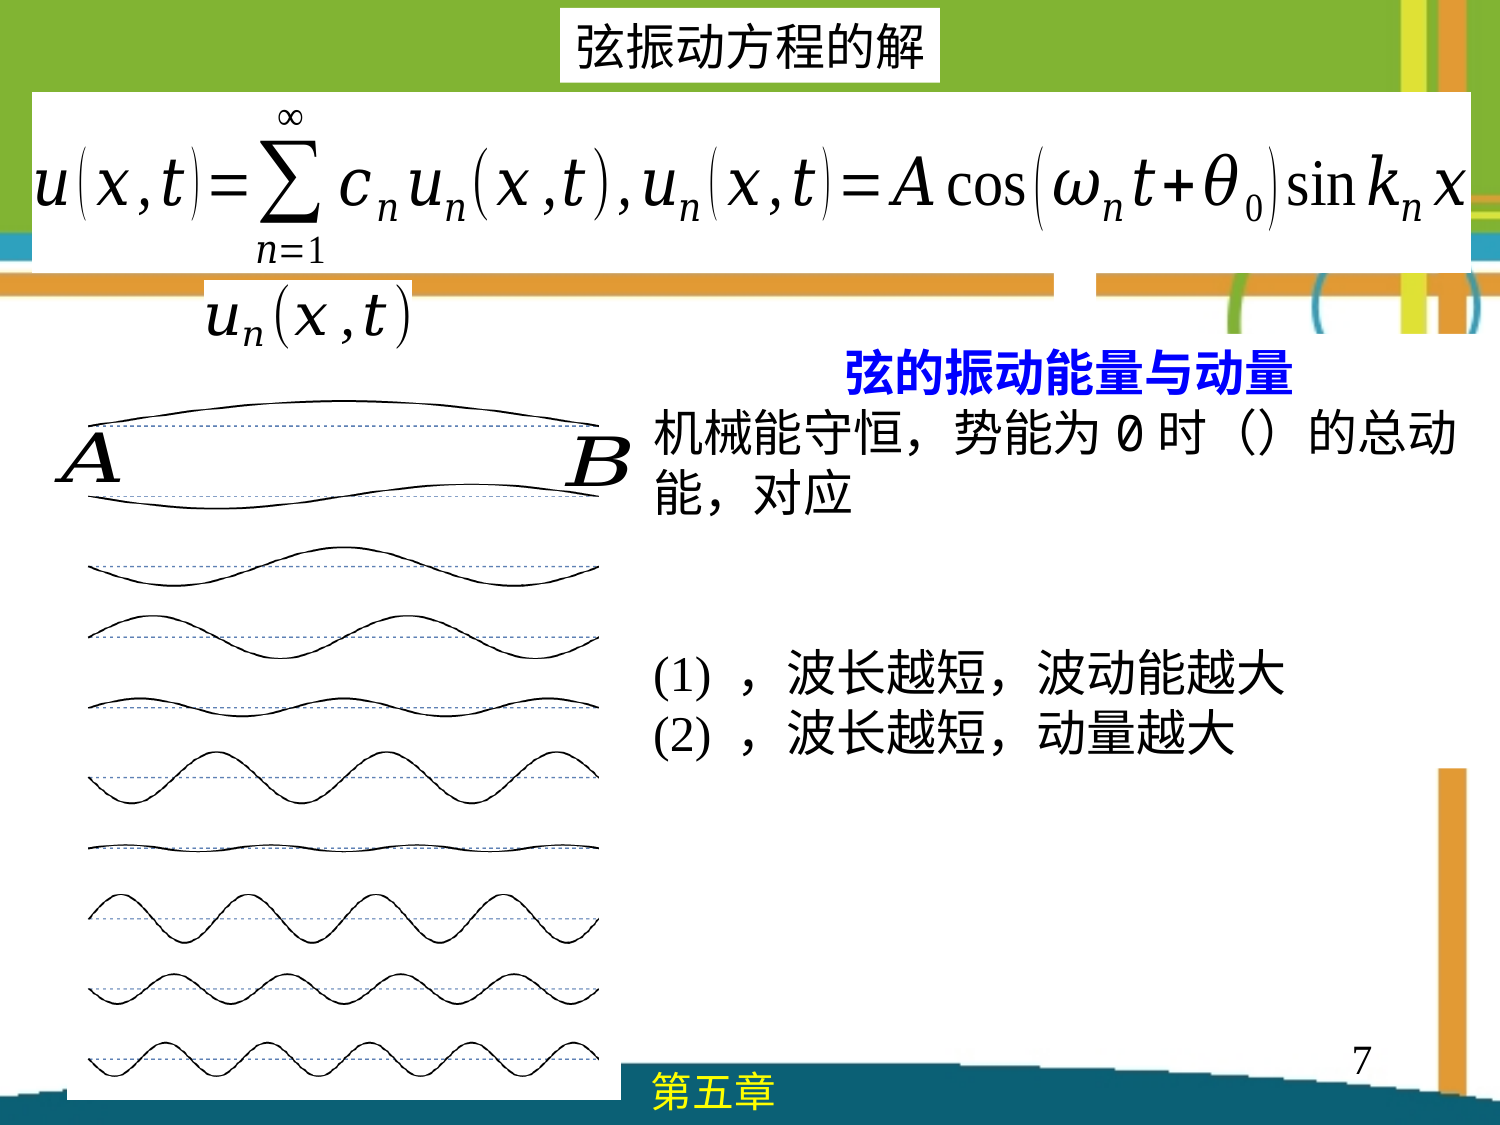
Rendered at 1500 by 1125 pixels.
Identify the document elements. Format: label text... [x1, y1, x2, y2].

slide_number 7 [1074, 1025, 1388, 1100]
picture [0, 0, 1500, 1125]
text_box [50, 279, 639, 1100]
